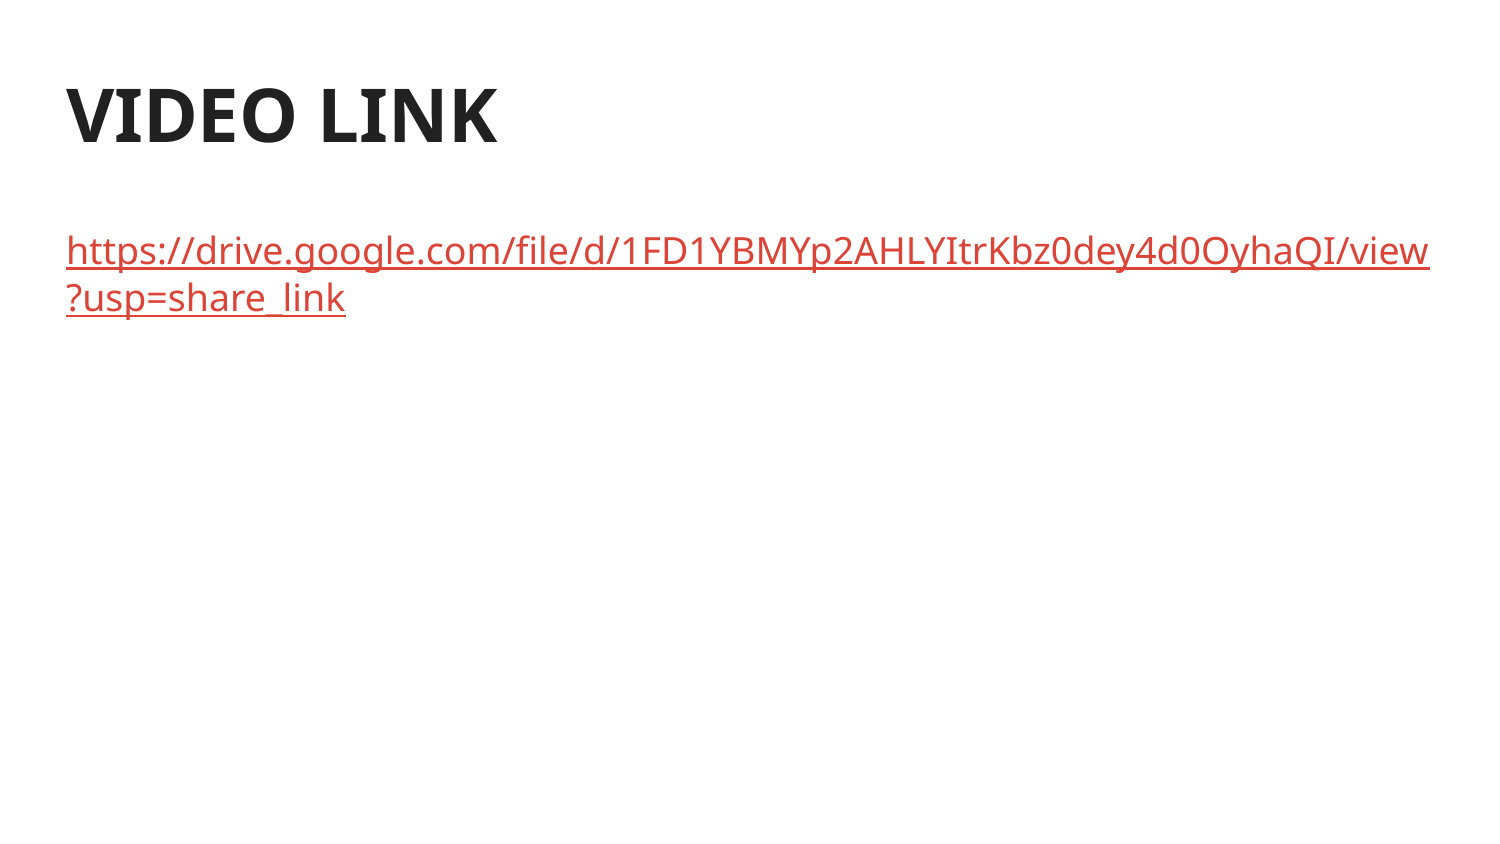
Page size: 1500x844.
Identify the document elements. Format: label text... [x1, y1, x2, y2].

title VIDEO LINK [51, 48, 1449, 180]
list https://drive.google.com/file/d/1FD1YBMYp2AHLYItrKbz0dey4d0OyhaQI/view?usp=share_link [51, 201, 1449, 750]
